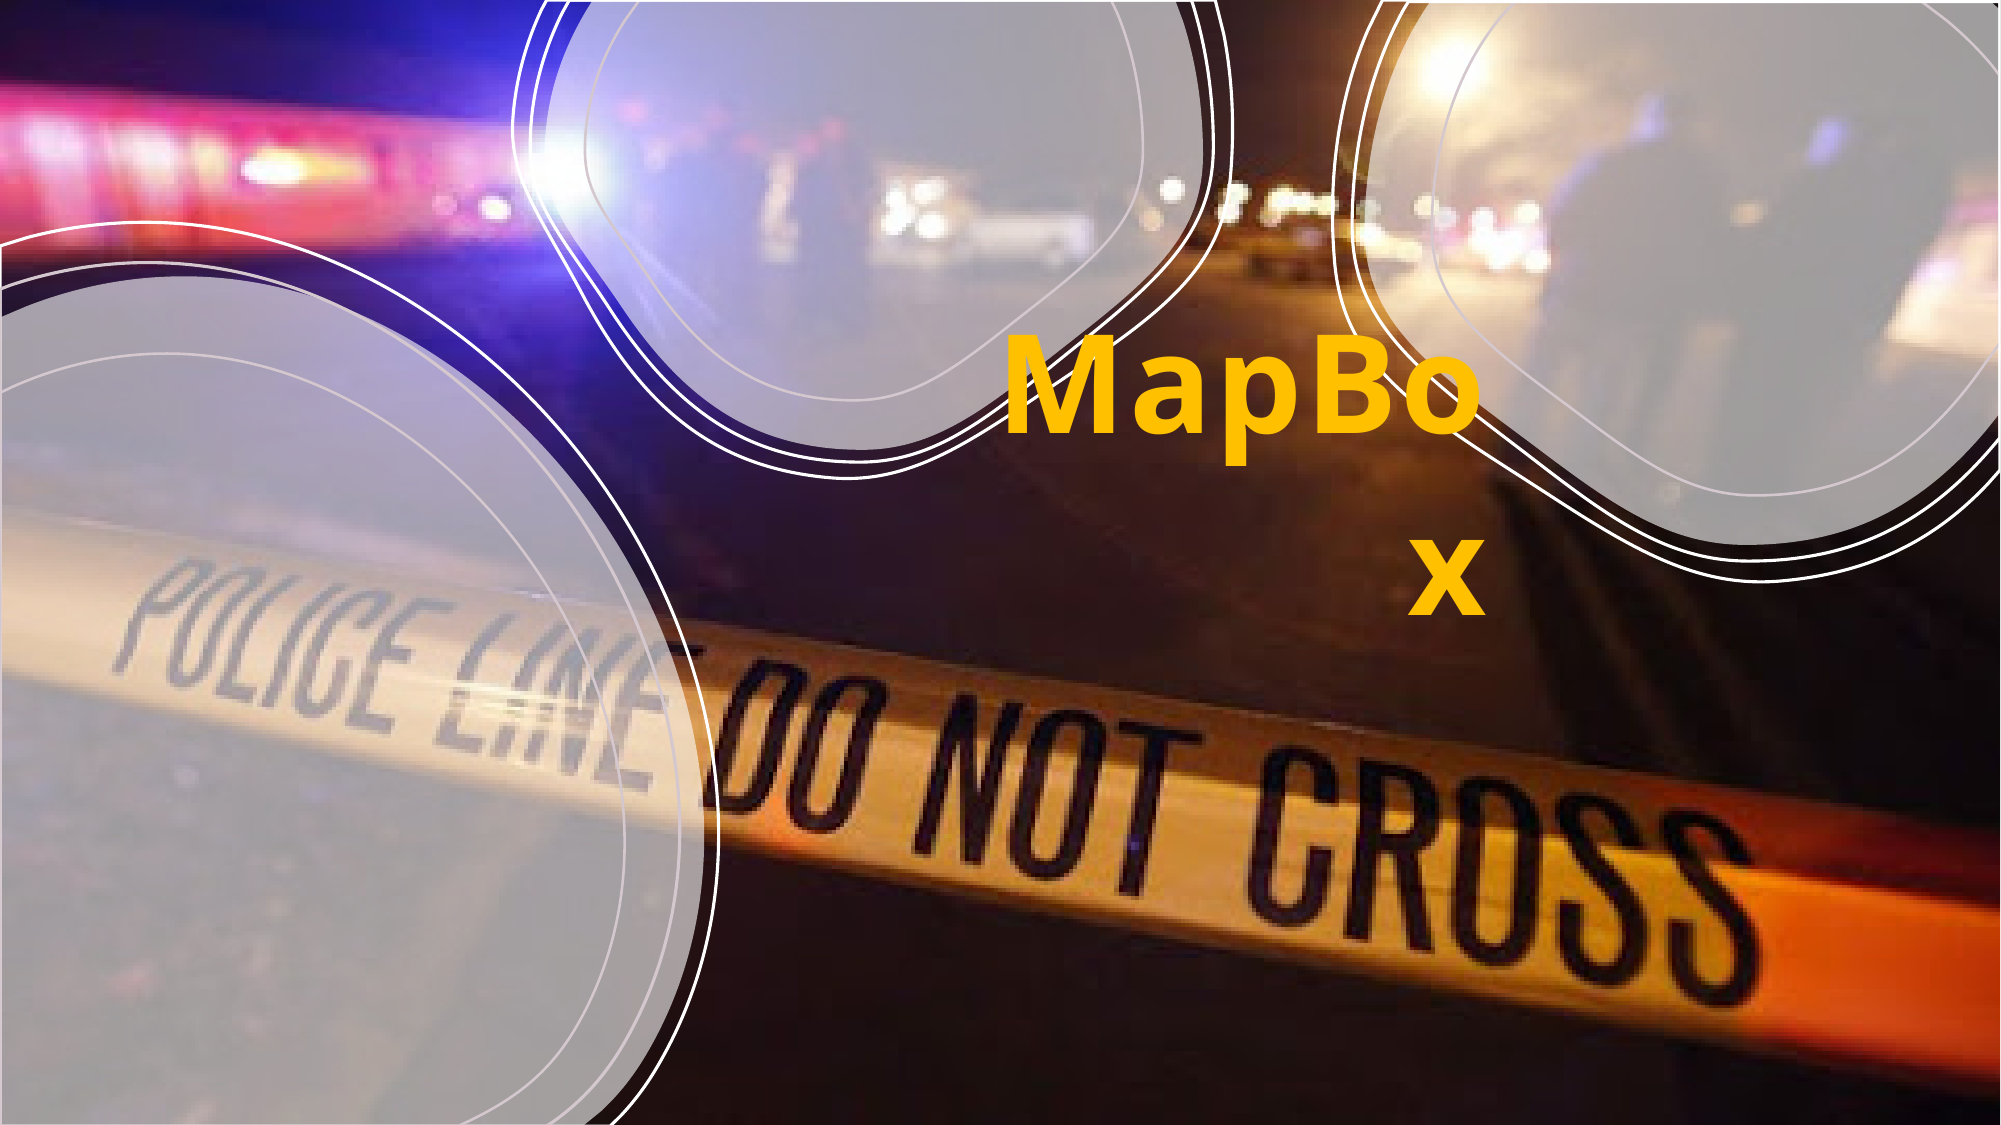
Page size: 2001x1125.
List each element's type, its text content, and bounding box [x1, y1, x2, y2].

picture [2, 265, 289, 316]
title MapBox [946, 467, 1505, 658]
picture [0, 0, 2001, 1125]
picture [515, 2, 1230, 476]
picture [1354, 4, 1998, 559]
picture [2, 224, 717, 1124]
picture [532, 2, 1211, 460]
picture [1335, 2, 1998, 580]
